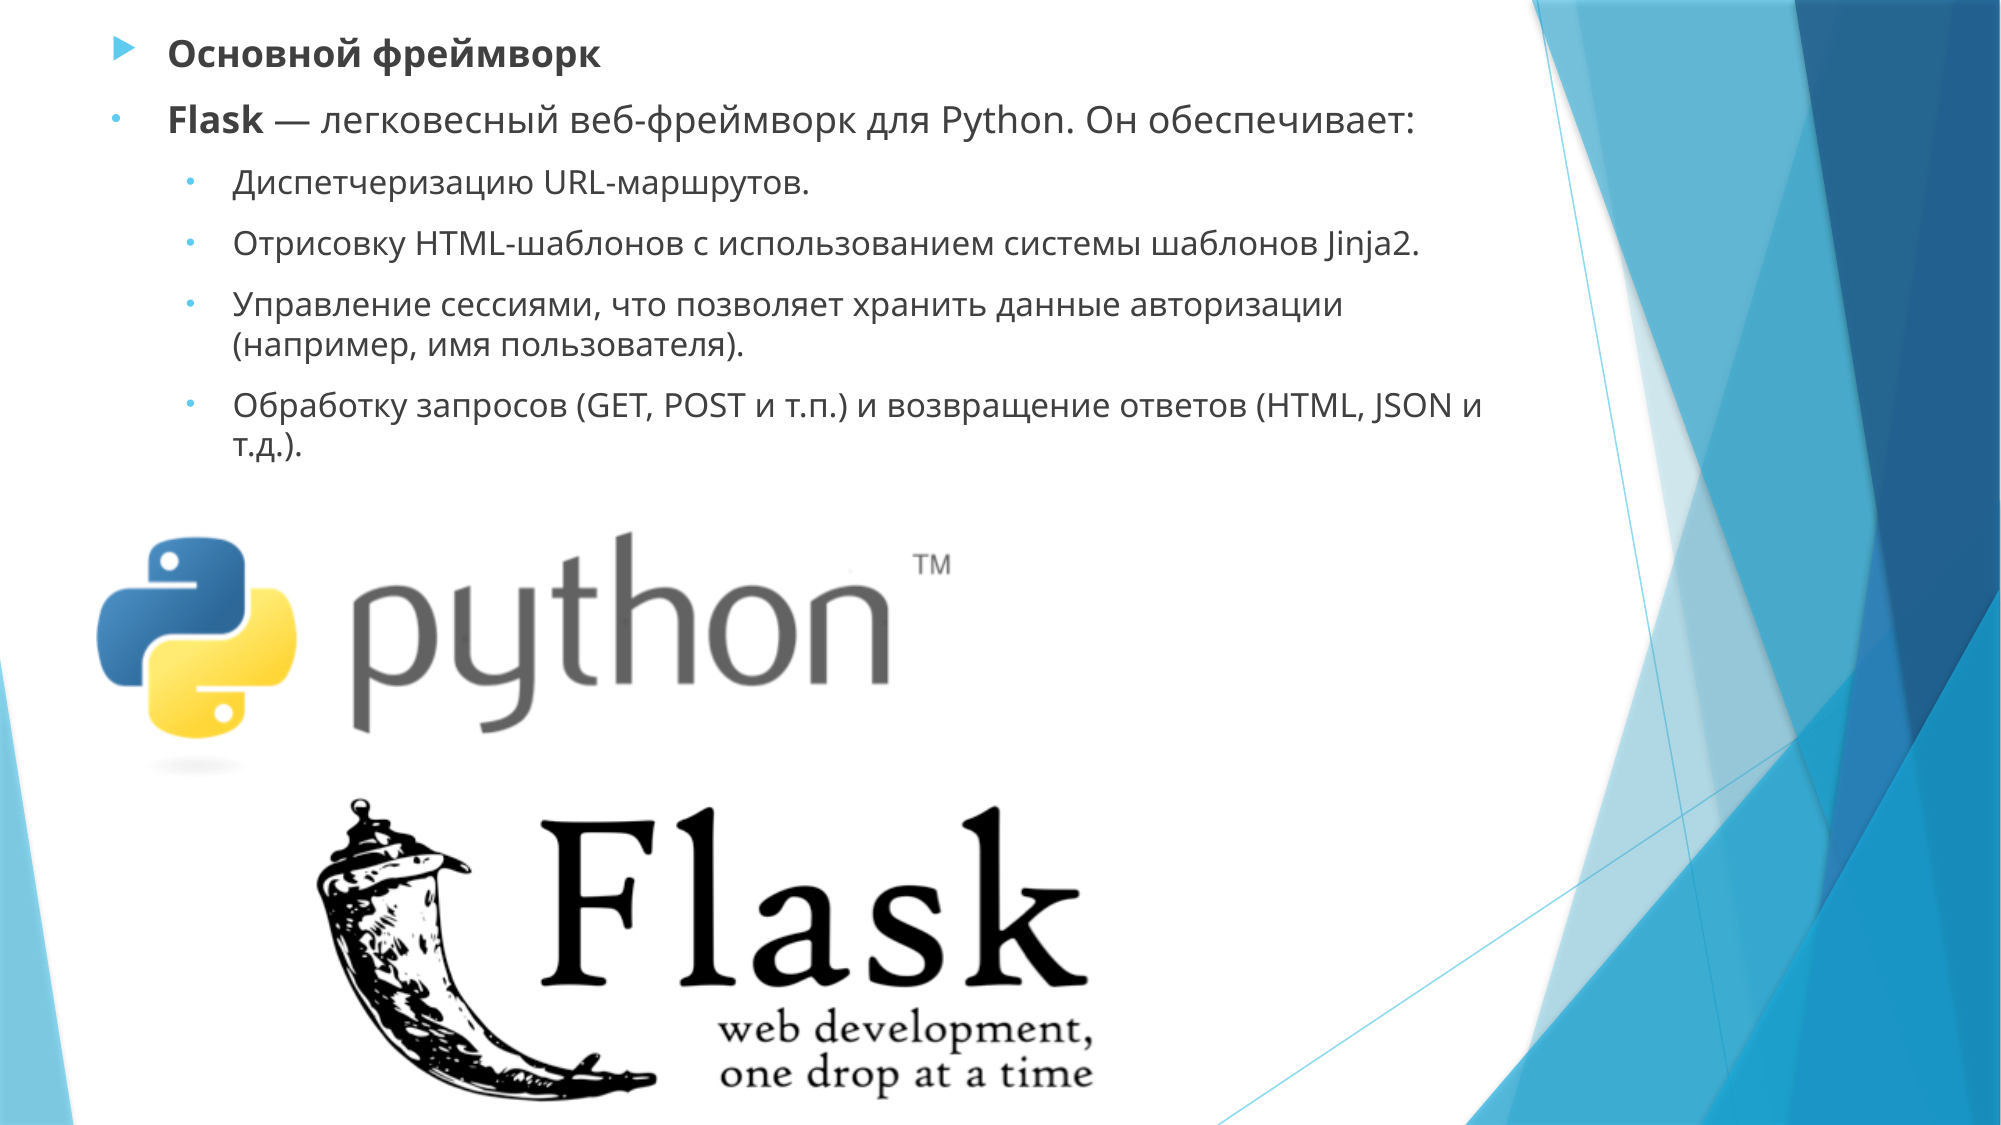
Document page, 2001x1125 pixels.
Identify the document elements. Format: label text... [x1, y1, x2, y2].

list Основной фреймворк Flask — легковесный веб-фреймворк для Python. Он обеспечивает: Диспетчеризацию URL-маршрутов. Отрисовку HTML-шаблонов с использованием системы шаблонов Jinja2. Управление сессиями, что позволяет хранить данные авторизации (например, имя пользователя). Обработку запросов (GET, POST и т.п.) и возвращение ответов (HTML, JSON и т.д.). [95, 22, 1506, 659]
picture [95, 526, 1101, 1104]
